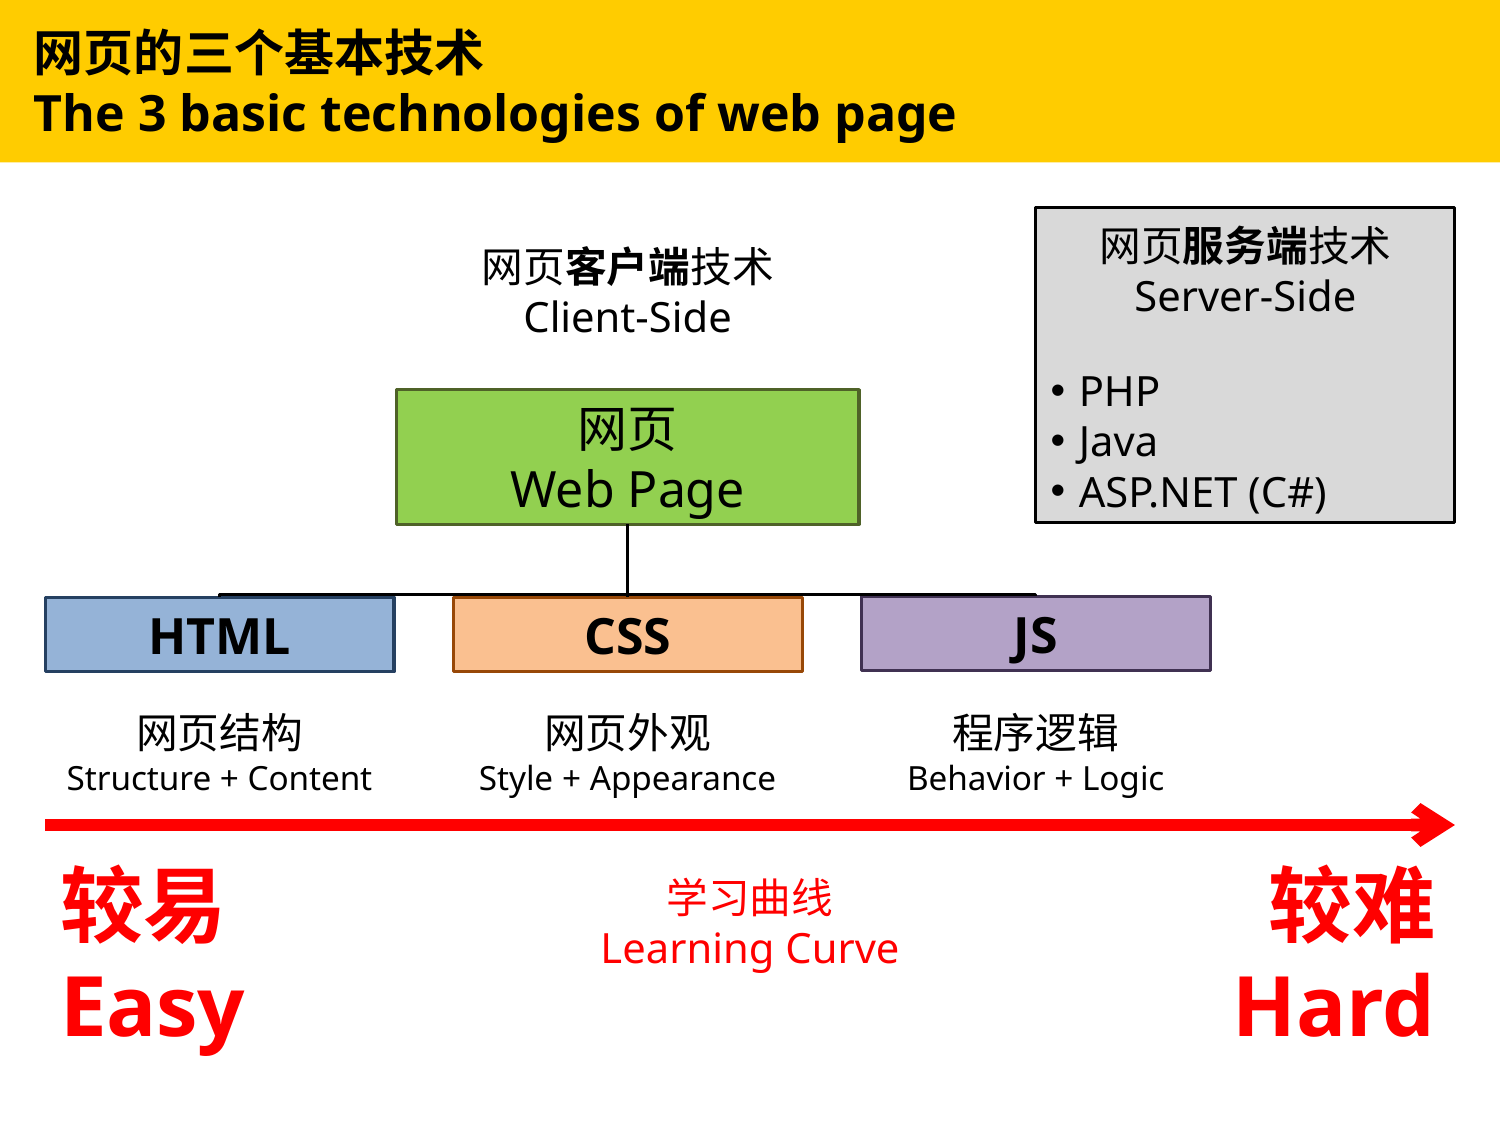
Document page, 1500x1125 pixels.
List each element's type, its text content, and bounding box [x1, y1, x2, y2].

text_box PHP Java ASP.NET (C#) [1035, 207, 1455, 212]
text_box 学习曲线 Learning Curve [575, 864, 622, 980]
text_box HTML [45, 597, 394, 672]
text_box 网页服务端技术 Server-Side [1035, 212, 1455, 328]
text_box 网页外观 Style + Appearance [633, 699, 803, 805]
text_box 网页结构 Structure + Content [45, 699, 394, 805]
text_box 网页的三个基本技术 The 3 basic technologies of web page [0, 0, 1500, 163]
text_box 网页 Web Page [633, 389, 859, 525]
text_box PHP Java ASP.NET (C#) [1035, 328, 1455, 523]
text_box CSS [633, 598, 803, 672]
text_box 网页客户端技术 Client-Side [394, 233, 622, 349]
text_box 较易 Easy [45, 845, 338, 1061]
text_box 程序逻辑 Behavior + Logic [861, 699, 1211, 805]
text_box 网页 Web Page [396, 389, 622, 525]
text_box JS [861, 596, 1211, 671]
text_box 学习曲线 Learning Curve [633, 864, 925, 980]
text_box CSS [453, 598, 622, 672]
text_box 较难 Hard [1210, 845, 1450, 1061]
text_box 网页外观 Style + Appearance [453, 699, 622, 805]
text_box 网页客户端技术 Client-Side [633, 233, 862, 349]
